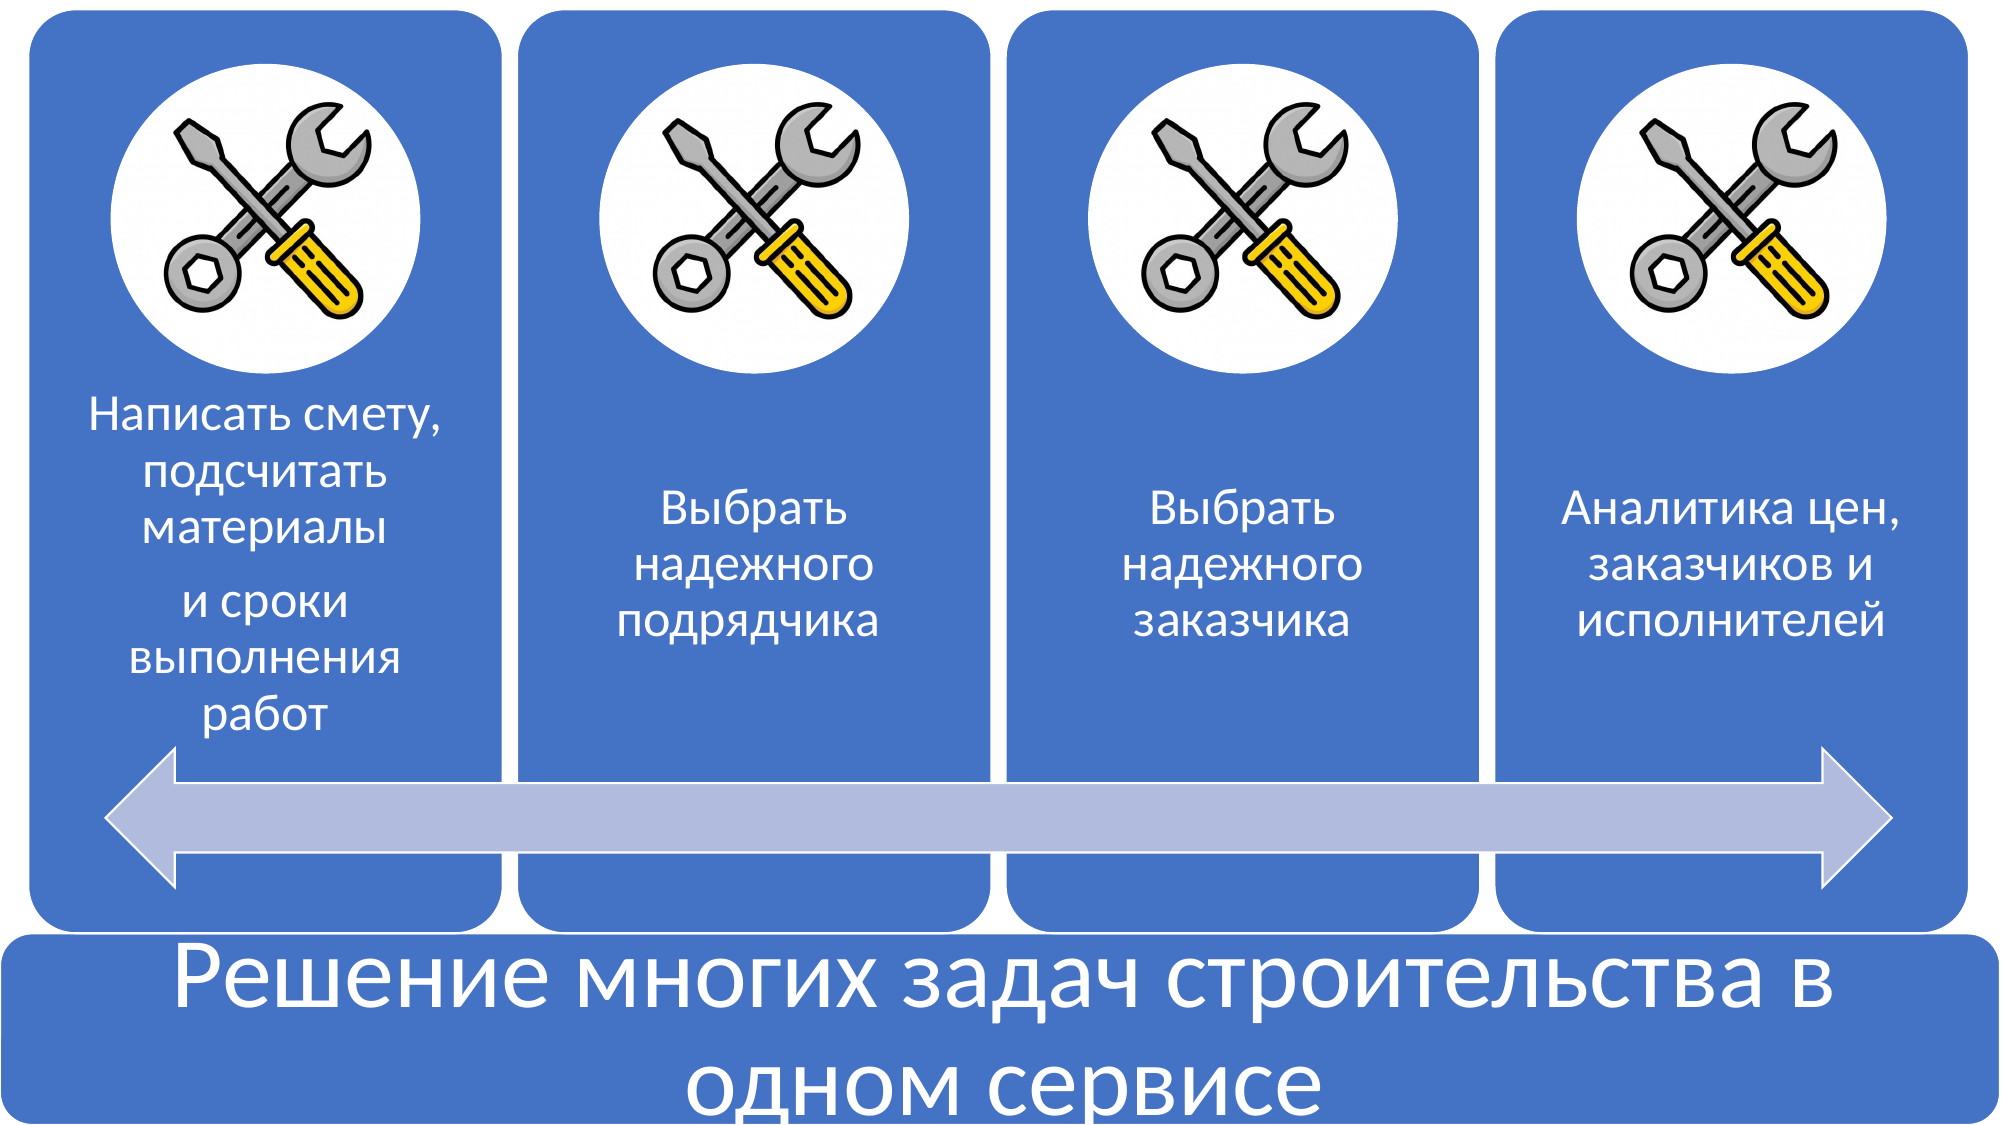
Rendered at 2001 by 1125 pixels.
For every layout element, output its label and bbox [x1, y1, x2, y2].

list [27, 9, 1970, 934]
text_box [0, 933, 2000, 1125]
